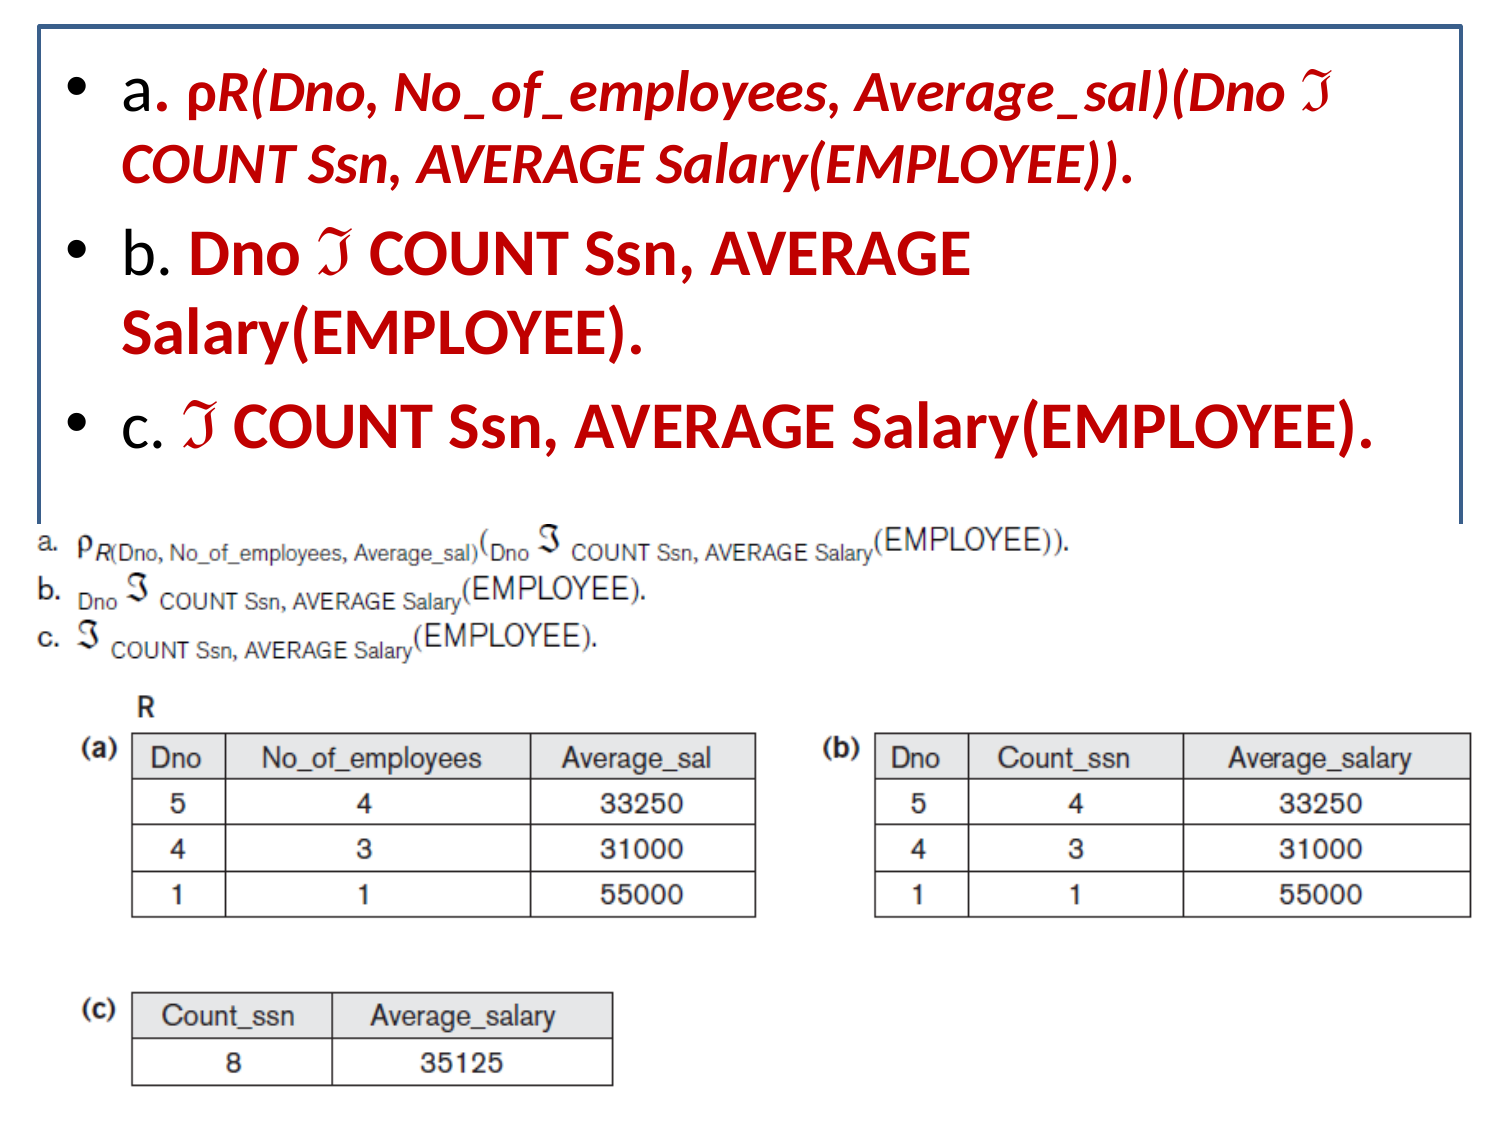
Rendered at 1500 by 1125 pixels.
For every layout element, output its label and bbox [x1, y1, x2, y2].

picture [19, 524, 1488, 1101]
text_box [37, 24, 1463, 523]
